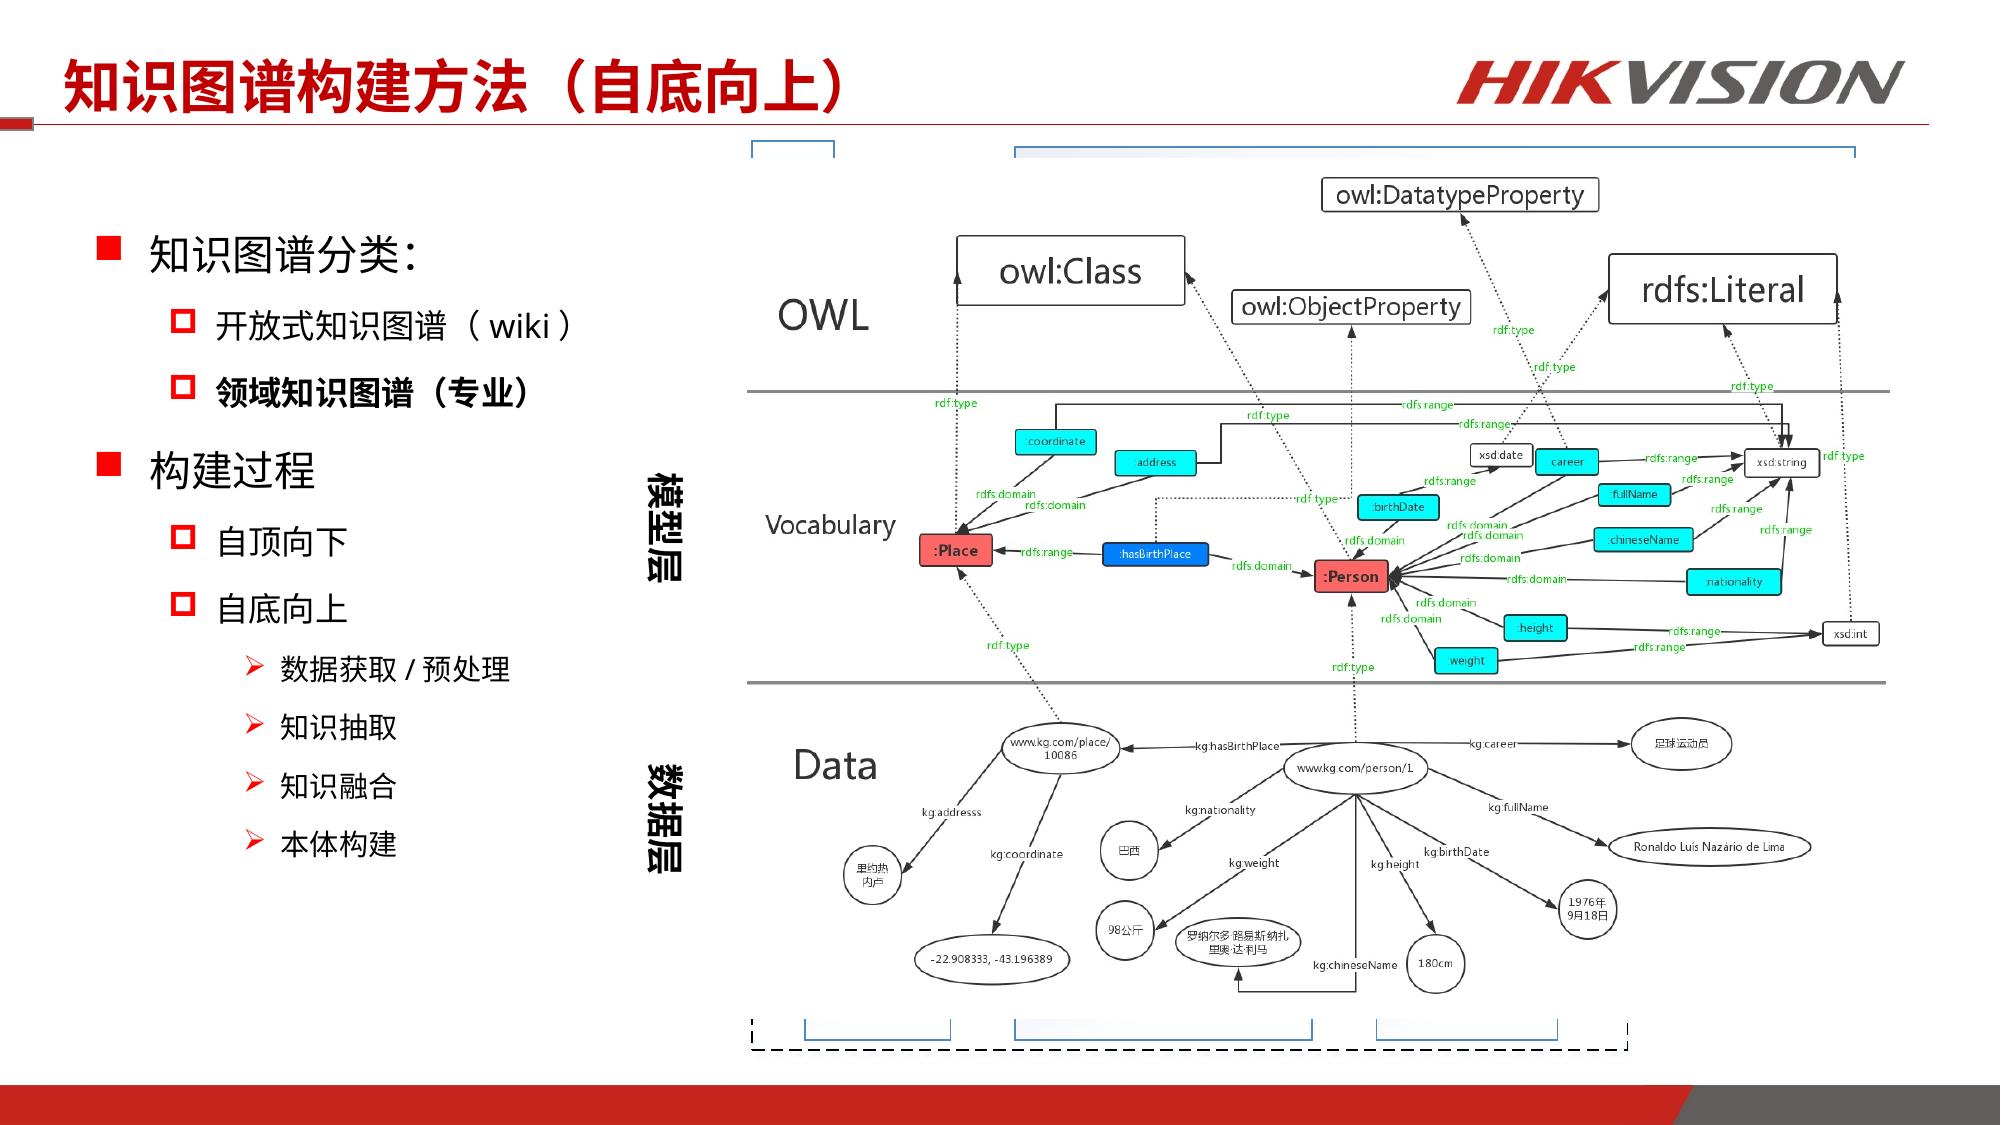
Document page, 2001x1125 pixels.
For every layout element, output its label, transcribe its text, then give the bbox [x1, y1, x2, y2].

title 知识图谱构建方法（自底向上） [48, 42, 1774, 112]
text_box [580, 158, 1916, 1019]
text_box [468, 136, 1863, 1061]
picture [0, 1, 2000, 1125]
list 知识图谱分类： 开放式知识图谱（wiki） 领域知识图谱（专业） 构建过程 自顶向下 自底向上 数据获取/预处理 知识抽取 知识融合 本体构建 [78, 196, 462, 687]
